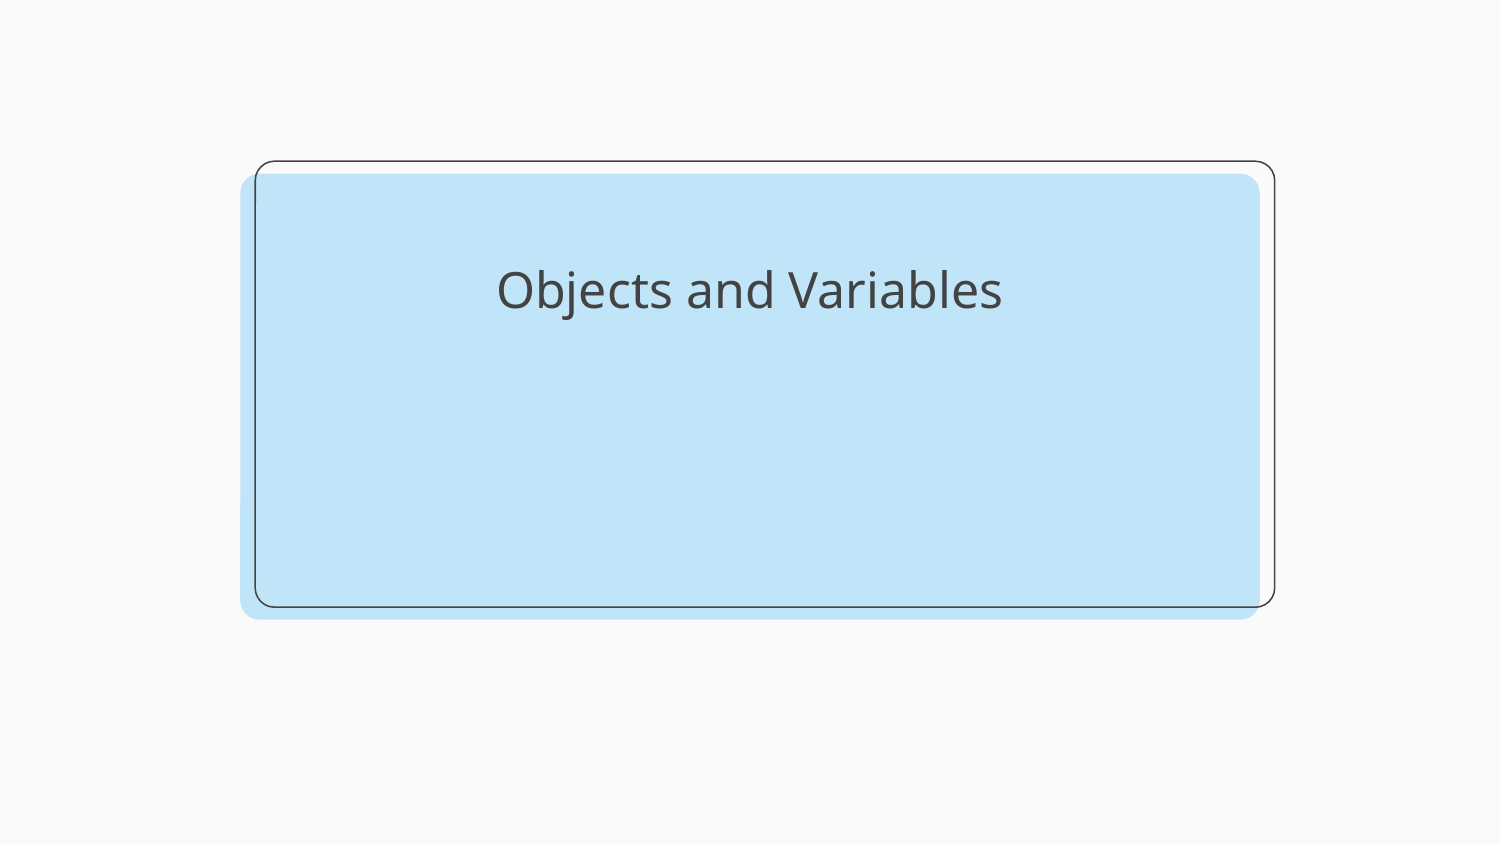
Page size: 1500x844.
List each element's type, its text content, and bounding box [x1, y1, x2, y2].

title Objects and Variables [367, 270, 1133, 334]
